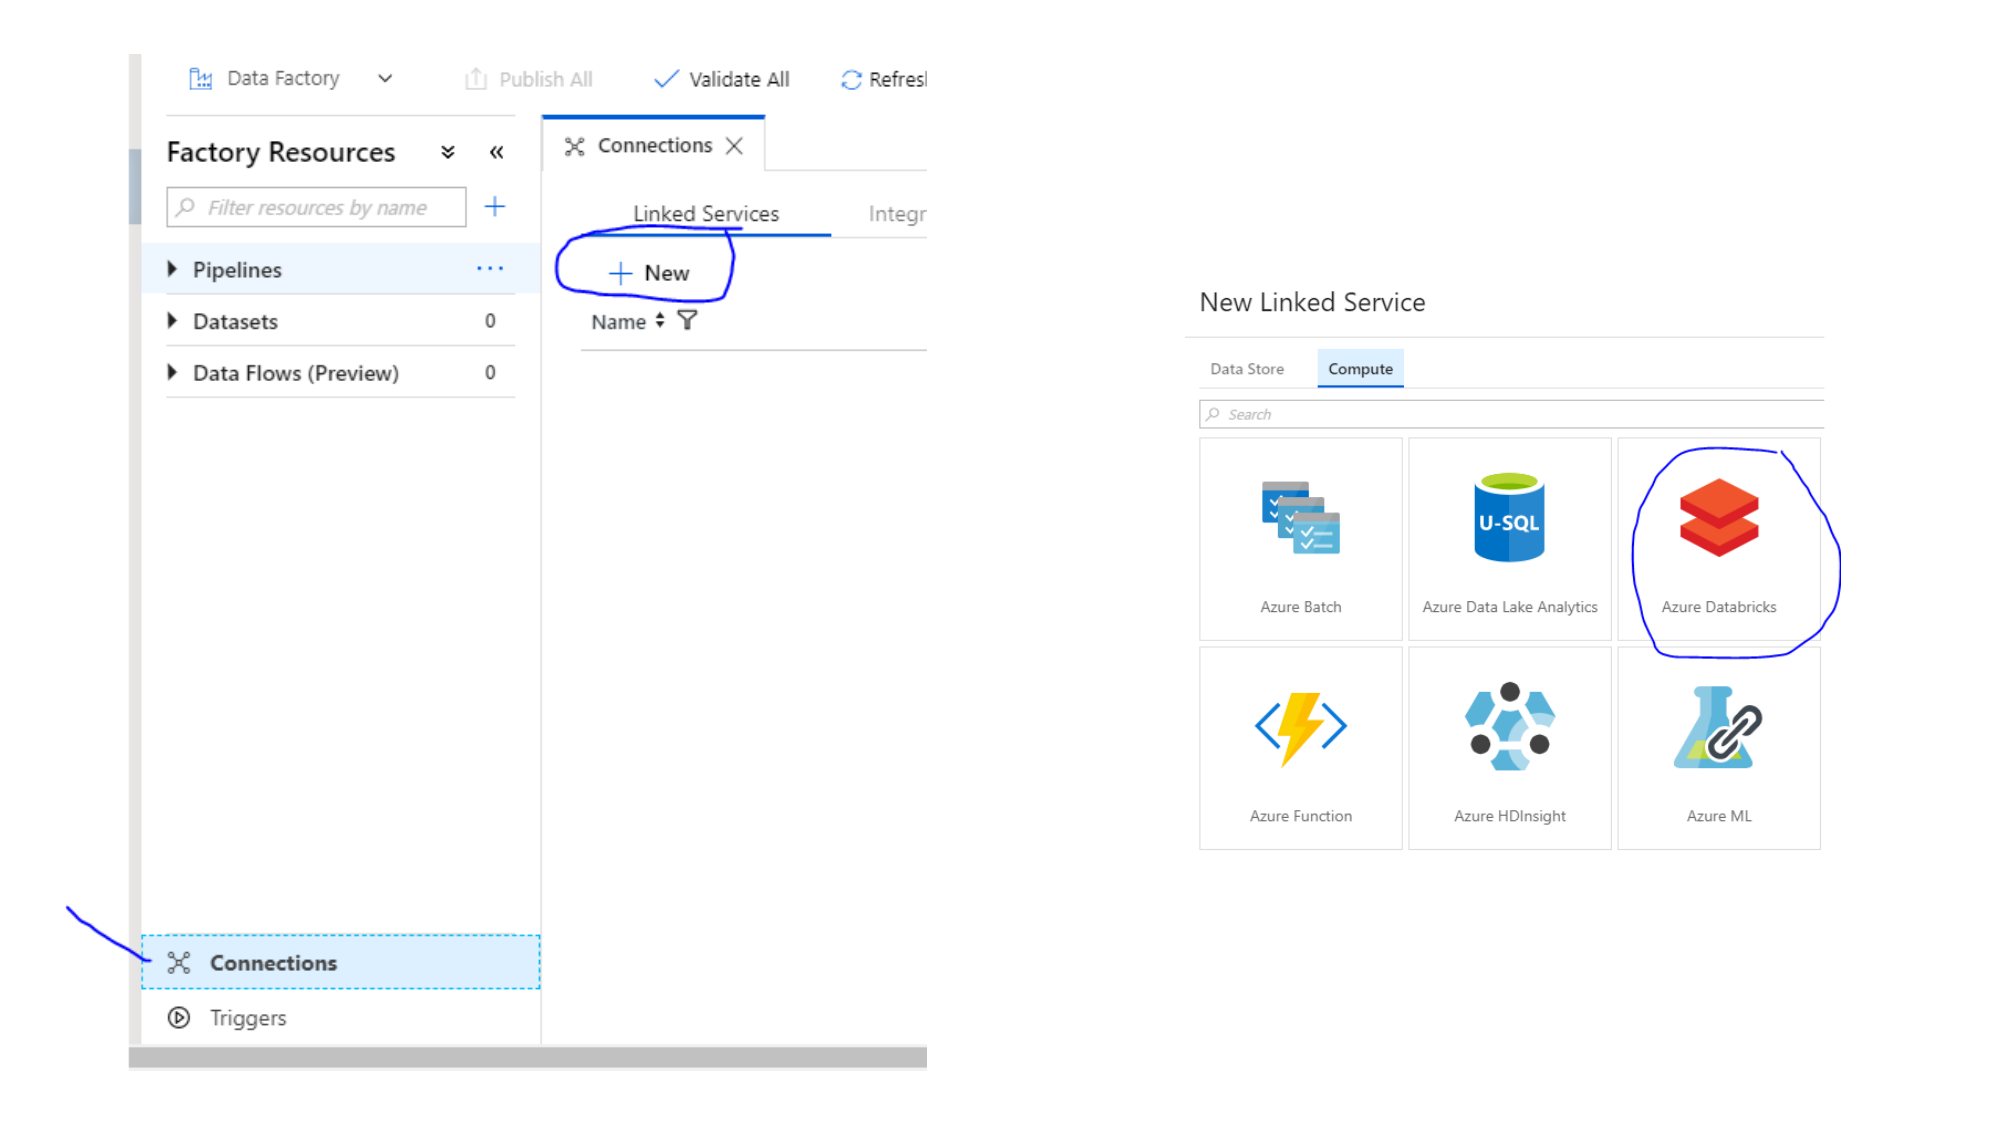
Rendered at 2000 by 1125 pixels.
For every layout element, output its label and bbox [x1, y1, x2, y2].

picture [65, 54, 927, 1071]
picture [1185, 267, 1841, 932]
